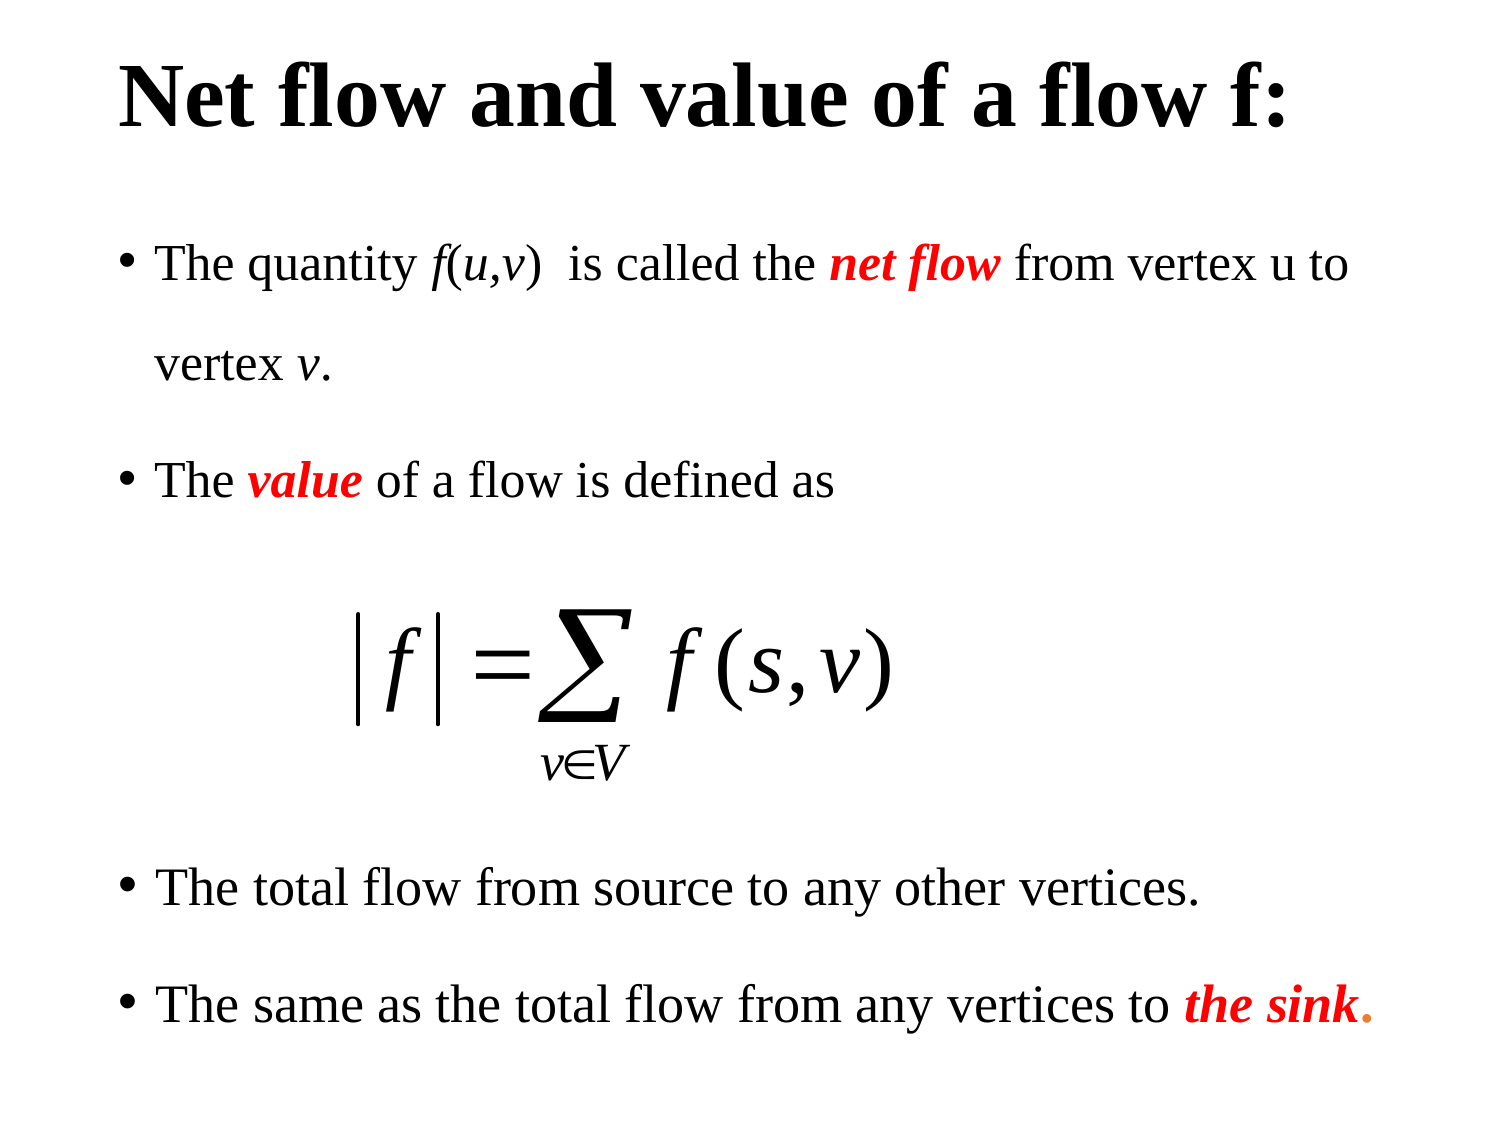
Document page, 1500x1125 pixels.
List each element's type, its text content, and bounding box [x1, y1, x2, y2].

text_box The total flow from source to any other vertices. The same as the total flow from any vertices to the sink. [103, 811, 1397, 1049]
list The quantity f(u,v) is called the net flow from vertex u to vertex v. The value of a flow is defined as [103, 184, 1397, 518]
title Net flow and value of a flow f: [103, 22, 1397, 172]
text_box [341, 592, 912, 800]
